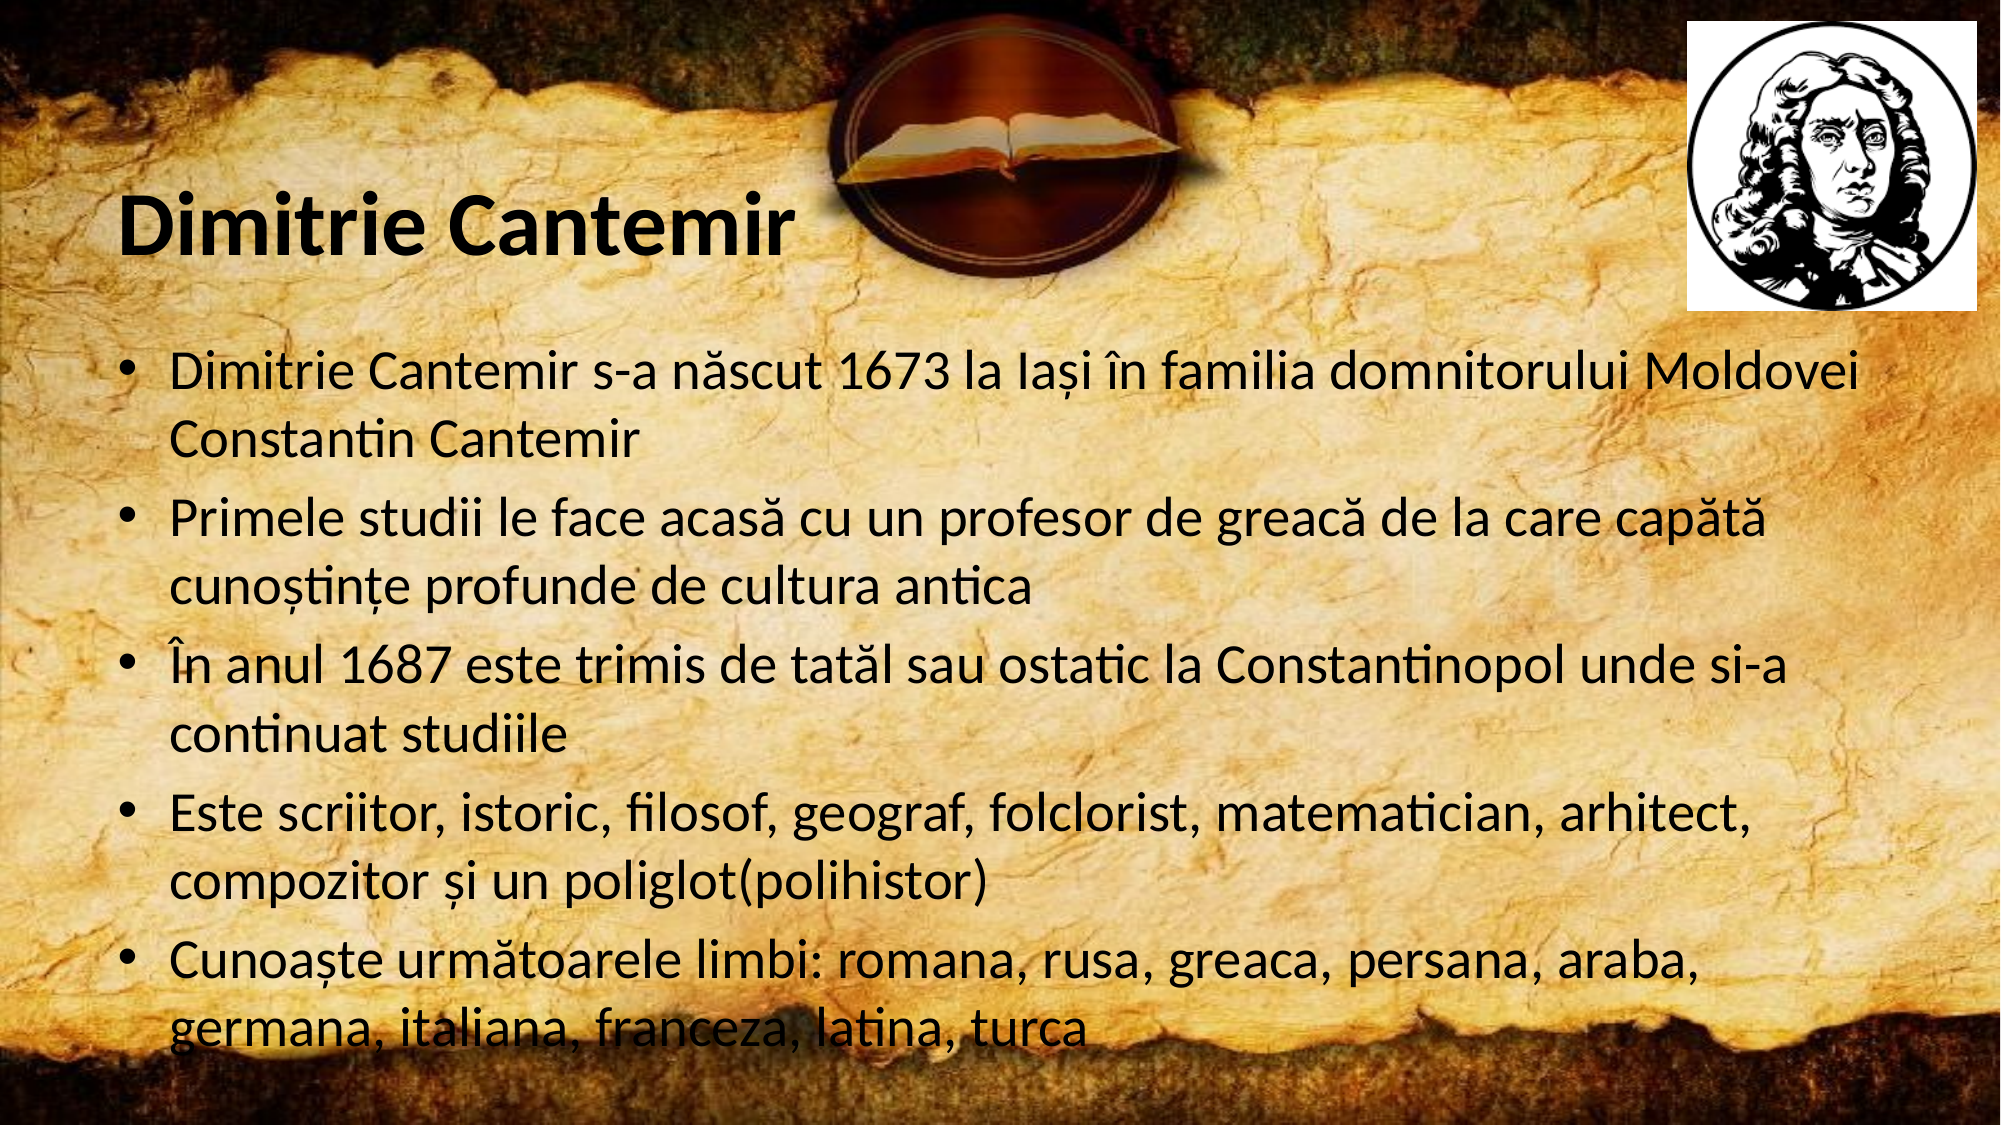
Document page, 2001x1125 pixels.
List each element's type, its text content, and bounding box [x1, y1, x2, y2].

title Dimitrie Cantemir [102, 125, 1683, 313]
picture [0, 0, 2001, 1125]
list Dimitrie Cantemir s-a născut 1673 la Iași în familia domnitorului Moldovei Constantin Cantemir Primele studii le face acasă cu un profesor de greacă de la care capătă cunoștințe profunde de cultura antica În anul 1687 este trimis de tatăl sau ostatic la Constantinopol unde si-a continuat studiile Este scriitor, istoric, filosof, geograf, folclorist, matematician, arhitect, compozitor și un poliglot(polihistor) Cunoaște următoarele limbi: romana, rusa, greaca, persana, araba, germana, italiana, franceza, latina, turca [102, 324, 1903, 1068]
